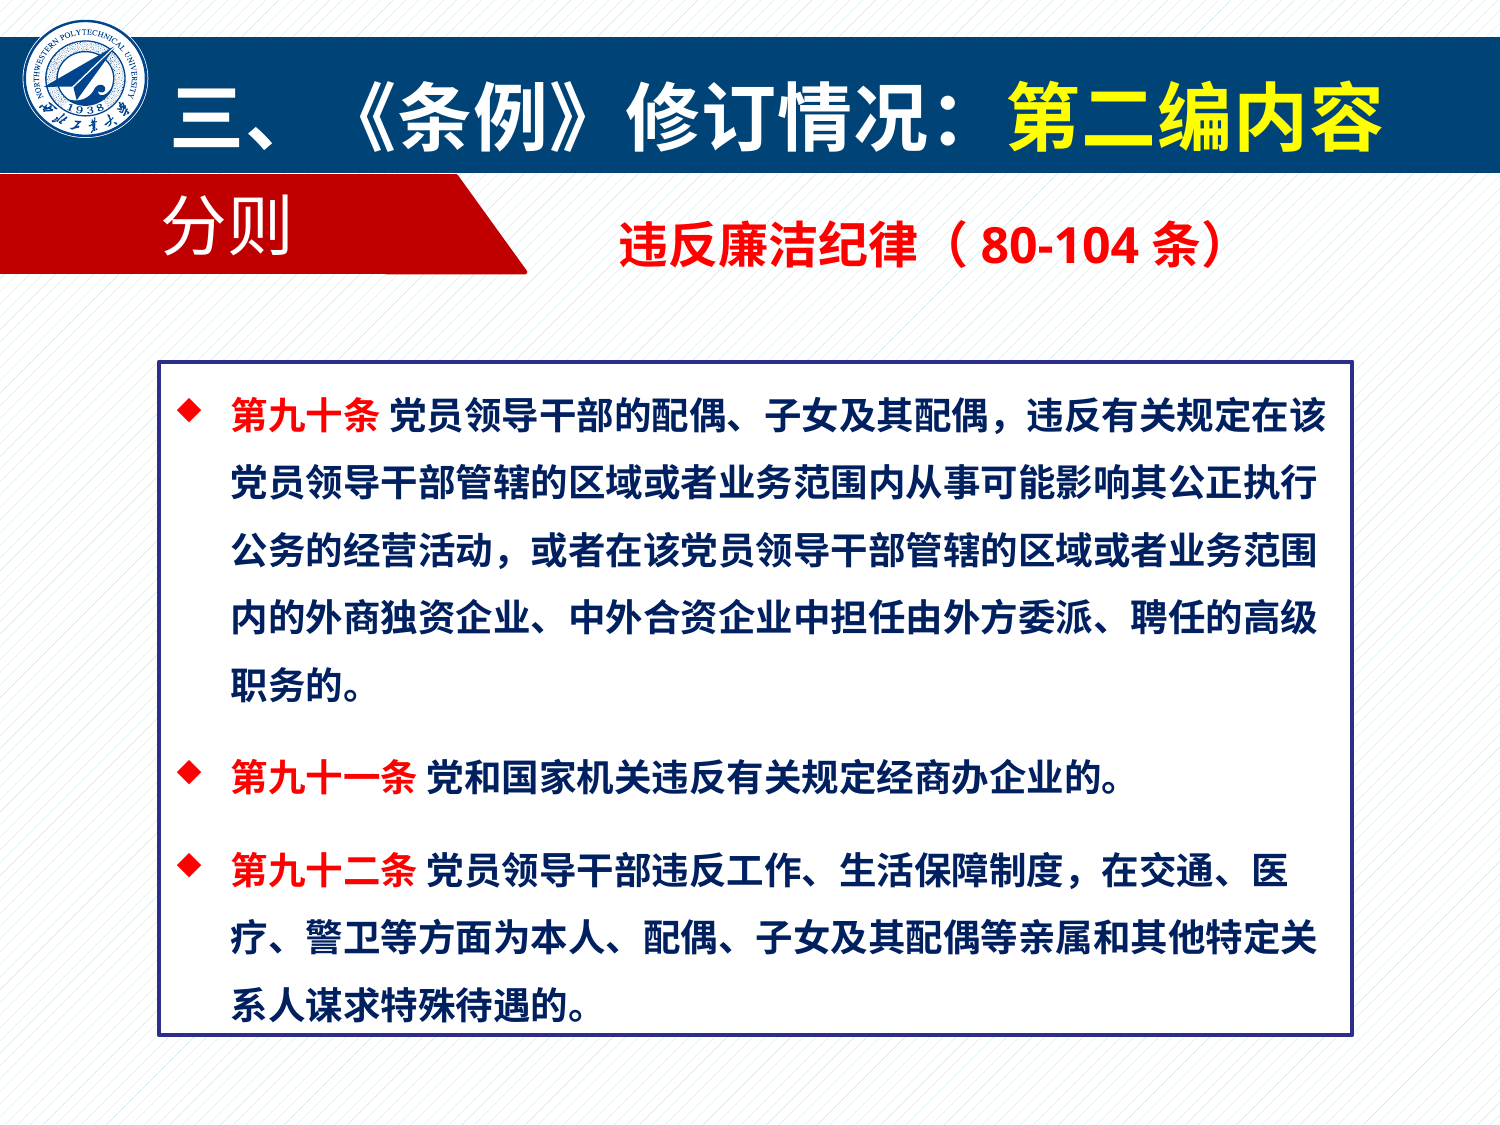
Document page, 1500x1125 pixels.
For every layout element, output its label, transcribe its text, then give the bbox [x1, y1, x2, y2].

text_box 违反廉洁纪律（80-104条） [603, 206, 1266, 351]
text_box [23, 19, 148, 138]
text_box [0, 37, 1500, 173]
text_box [0, 175, 526, 273]
text_box 三、《条例》修订情况：第二编内容 [100, 54, 1459, 169]
text_box 第九十条 党员领导干部的配偶、子女及其配偶，违反有关规定在该党员领导干部管辖的区域或者业务范围内从事可能影响其公正执行公务的经营活动，或者在该党员领导干部管辖的区域或者业务范围内的外商独资企业、中外合资企业中担任由外方委派、聘任的高级职务的。 第九十一条 党和国家机关违反有关规定经商办企业的。 第九十二条 党员领导干部违反工作、生活保障制度，在交通、医疗、警卫等方面为本人、配偶、子女及其配偶等亲属和其他特定关系人谋求特殊待遇的。 [157, 360, 1354, 1037]
